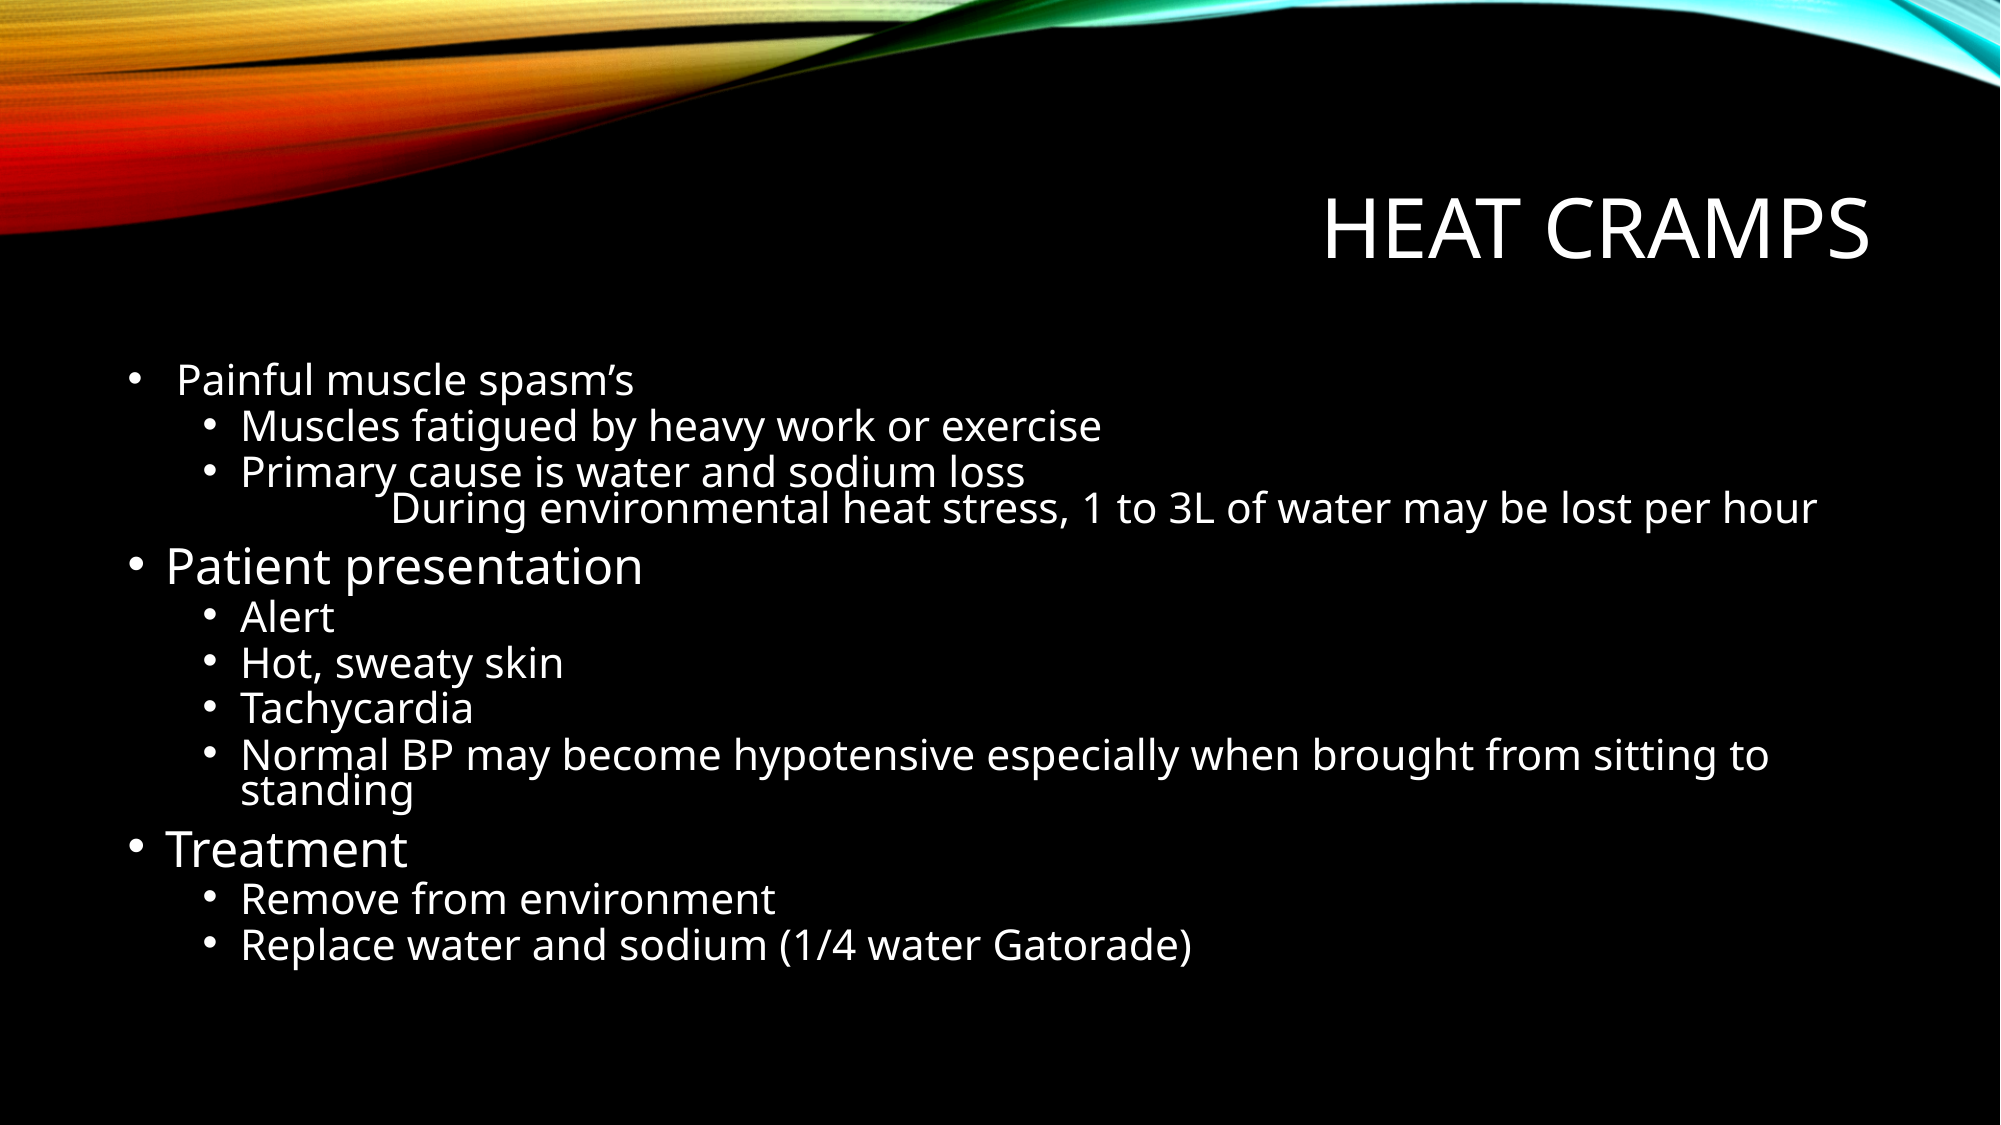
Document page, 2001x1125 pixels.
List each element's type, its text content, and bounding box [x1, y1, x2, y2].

title HEAT CRAMPS [474, 125, 1888, 338]
picture [0, 0, 2000, 237]
list Painful muscle spasm’s Muscles fatigued by heavy work or exercise Primary cause is water and sodium loss During environmental heat stress, 1 to 3L of water may be lost per hour Patient presentation Alert Hot, sweaty skin Tachycardia Normal BP may become hypotensive especially when brought from sitting to standing Treatment Remove from environment Replace water and sodium (1/4 water Gatorade) [112, 360, 1888, 1021]
